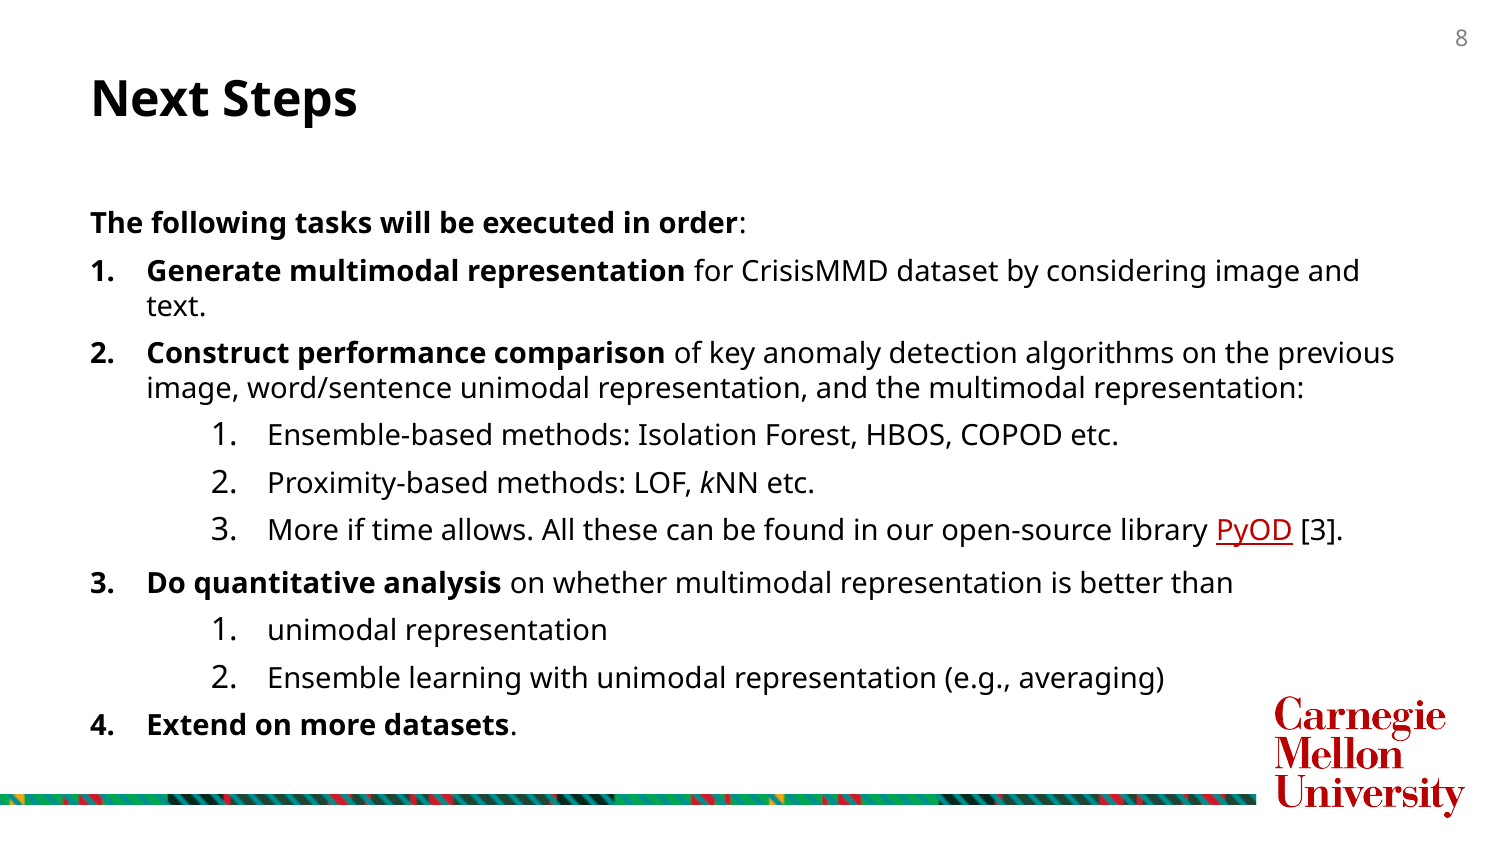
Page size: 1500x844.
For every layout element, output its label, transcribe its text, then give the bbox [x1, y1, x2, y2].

title Next Steps [75, 59, 1425, 160]
picture [1275, 696, 1465, 818]
list The following tasks will be executed in order: Generate multimodal representation for CrisisMMD dataset by considering image and text. Construct performance comparison of key anomaly detection algorithms on the previous image, word/sentence unimodal representation, and the multimodal representation: Ensemble-based methods: Isolation Forest, HBOS, COPOD etc. Proximity-based methods: LOF, kNN etc. More if time allows. All these can be found in our open-source library PyOD [3]. Do quantitative analysis on whether multimodal representation is better than unimodal representation Ensemble learning with unimodal representation (e.g., averaging) Extend on more datasets. [75, 196, 1425, 760]
picture [0, 794, 1257, 805]
